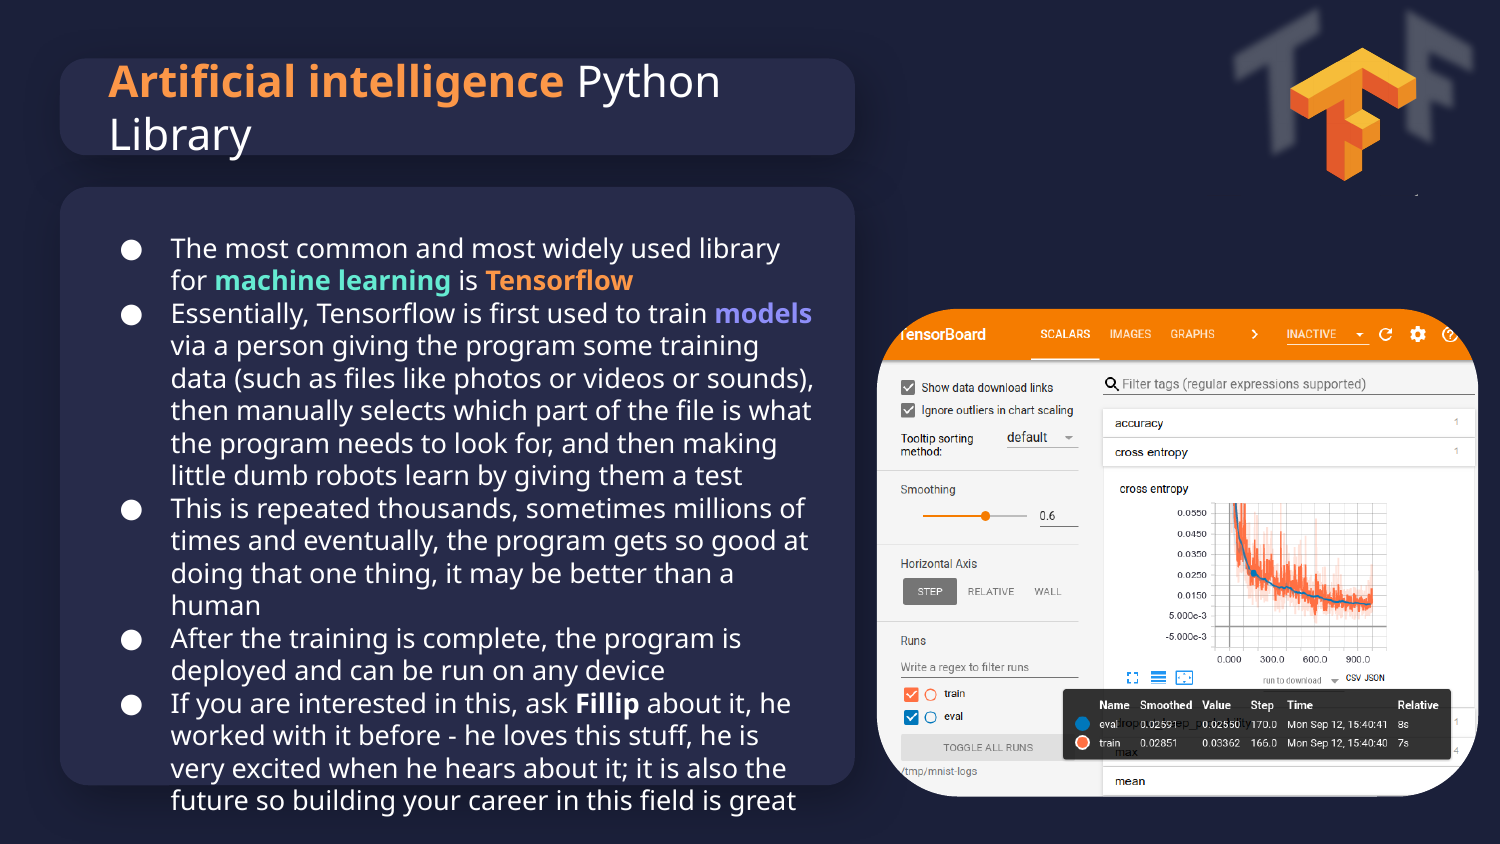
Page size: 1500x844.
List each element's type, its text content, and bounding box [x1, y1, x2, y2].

picture [1202, 0, 1500, 196]
text_box The most common and most widely used library for machine learning is Tensorflow Essentially, Tensorflow is first used to train models via a person giving the program some training data (such as files like photos or videos or sounds), then manually selects which part of the file is what the program needs to look for, and then making little dumb robots learn by giving them a test This is repeated thousands, sometimes millions of times and eventually, the program gets so good at doing that one thing, it may be better than a human After the training is complete, the program is deployed and can be run on any device If you are interested in this, ask Fillip about it, he worked with it before - he loves this stuff, he is very excited when he hears about it; it is also the future so building your career in this field is great [80, 216, 834, 831]
title Artificial intelligence Python Library [93, 59, 822, 153]
picture [876, 308, 1479, 797]
